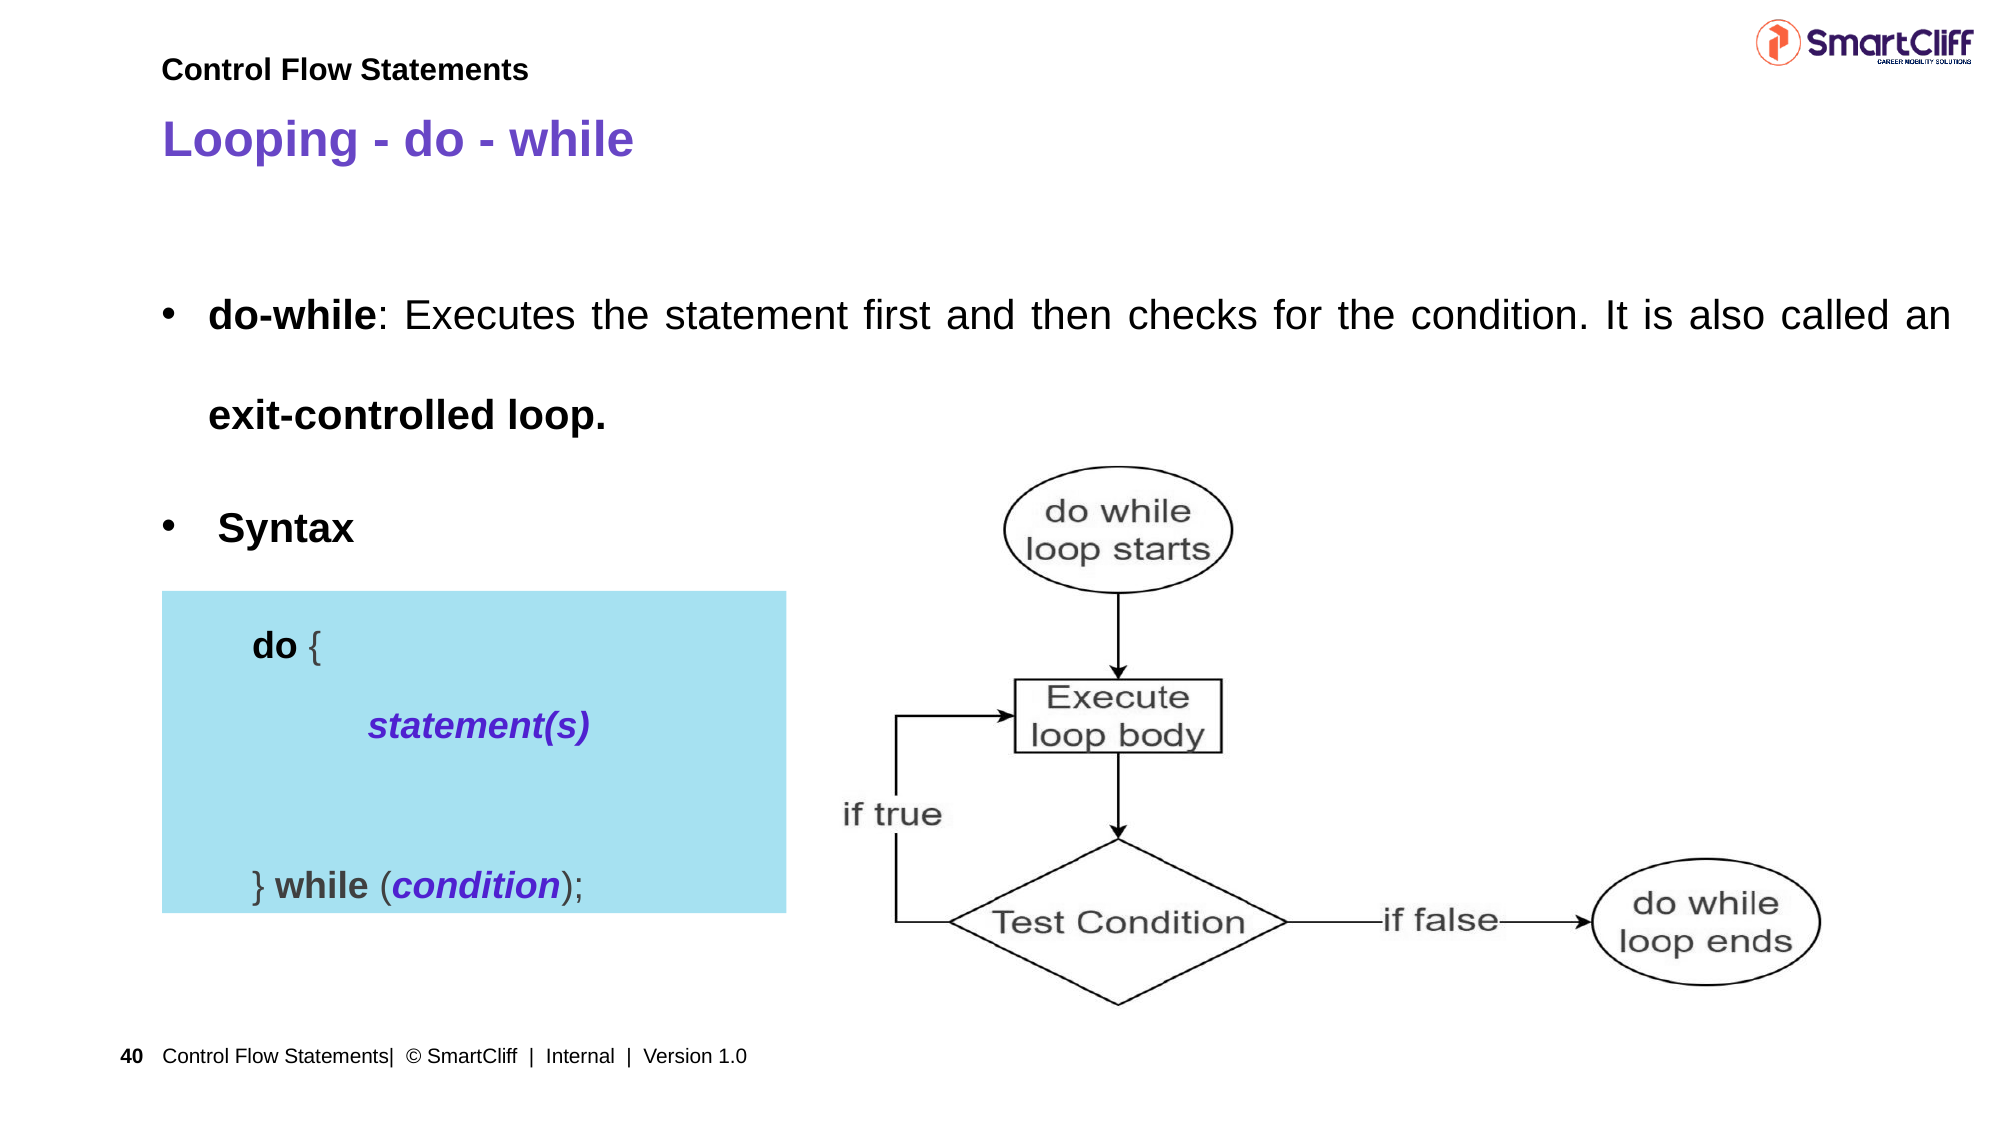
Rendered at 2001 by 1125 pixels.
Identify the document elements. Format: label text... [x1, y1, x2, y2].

title Looping - do - while [162, 105, 1954, 169]
footer Control Flow Statements| © SmartCliff | Internal | Version 1.0 [162, 1032, 1567, 1079]
slide_number 40 [63, 1032, 162, 1079]
picture [826, 452, 1838, 1020]
list do-while: Executes the statement first and then checks for the condition. It is also called an exit-controlled loop. Syntax [161, 237, 1953, 988]
text_box do { statement(s) } while (condition); [162, 590, 787, 914]
picture [1750, 13, 1980, 73]
list Control Flow Statements [161, 48, 1953, 110]
